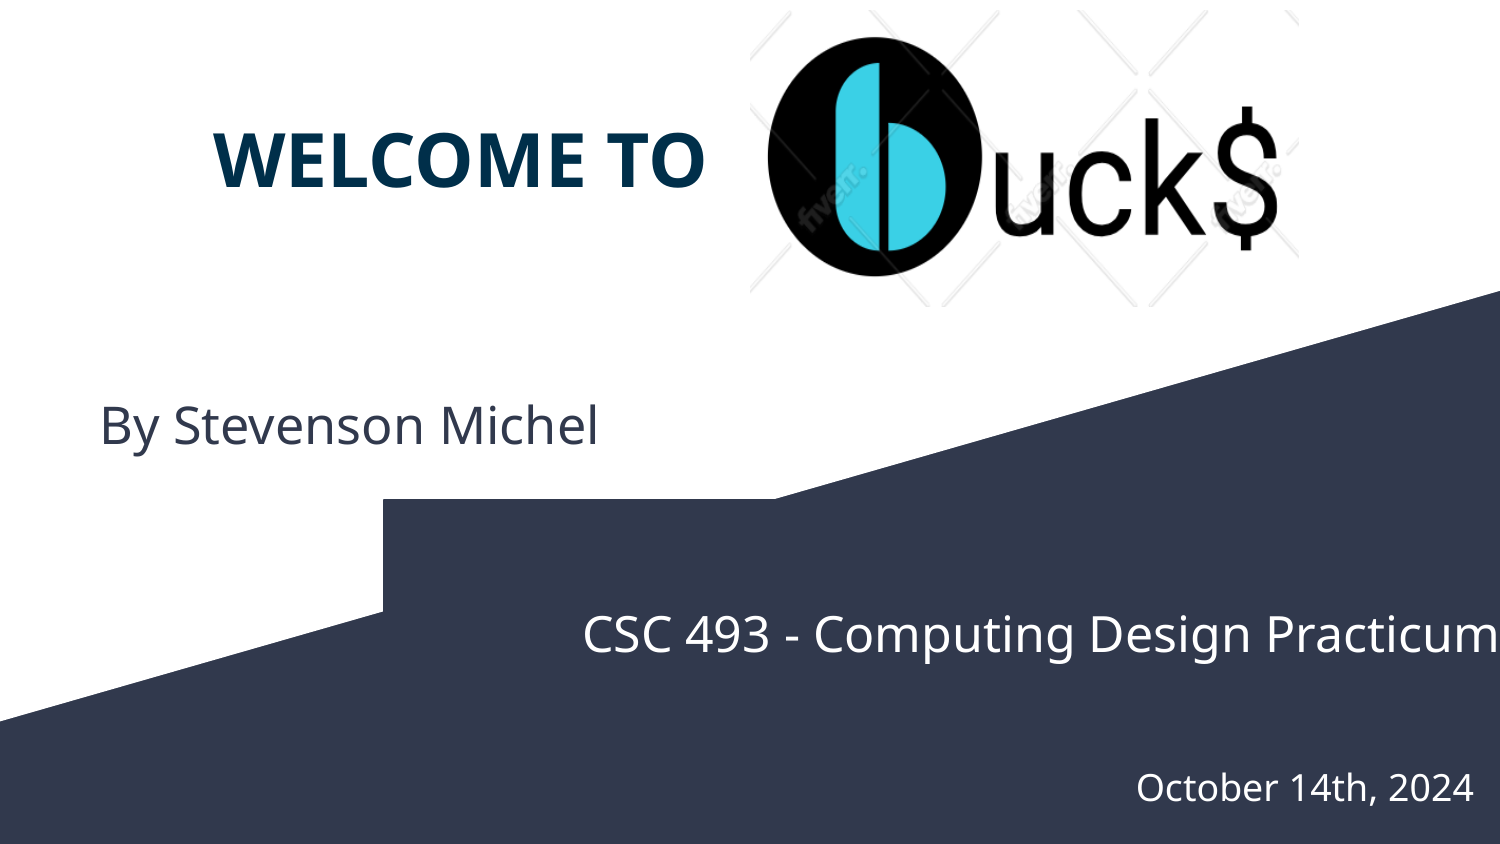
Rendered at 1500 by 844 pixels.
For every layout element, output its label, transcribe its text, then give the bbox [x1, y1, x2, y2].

text_box October 14th, 2024 [1120, 748, 1500, 844]
text_box [383, 500, 869, 637]
picture [749, 9, 1300, 307]
text_box By Stevenson Michel [84, 297, 672, 500]
title WELCOME TO [198, 97, 744, 220]
text_box CSC 493 - Computing Design Practicum [567, 547, 1500, 678]
